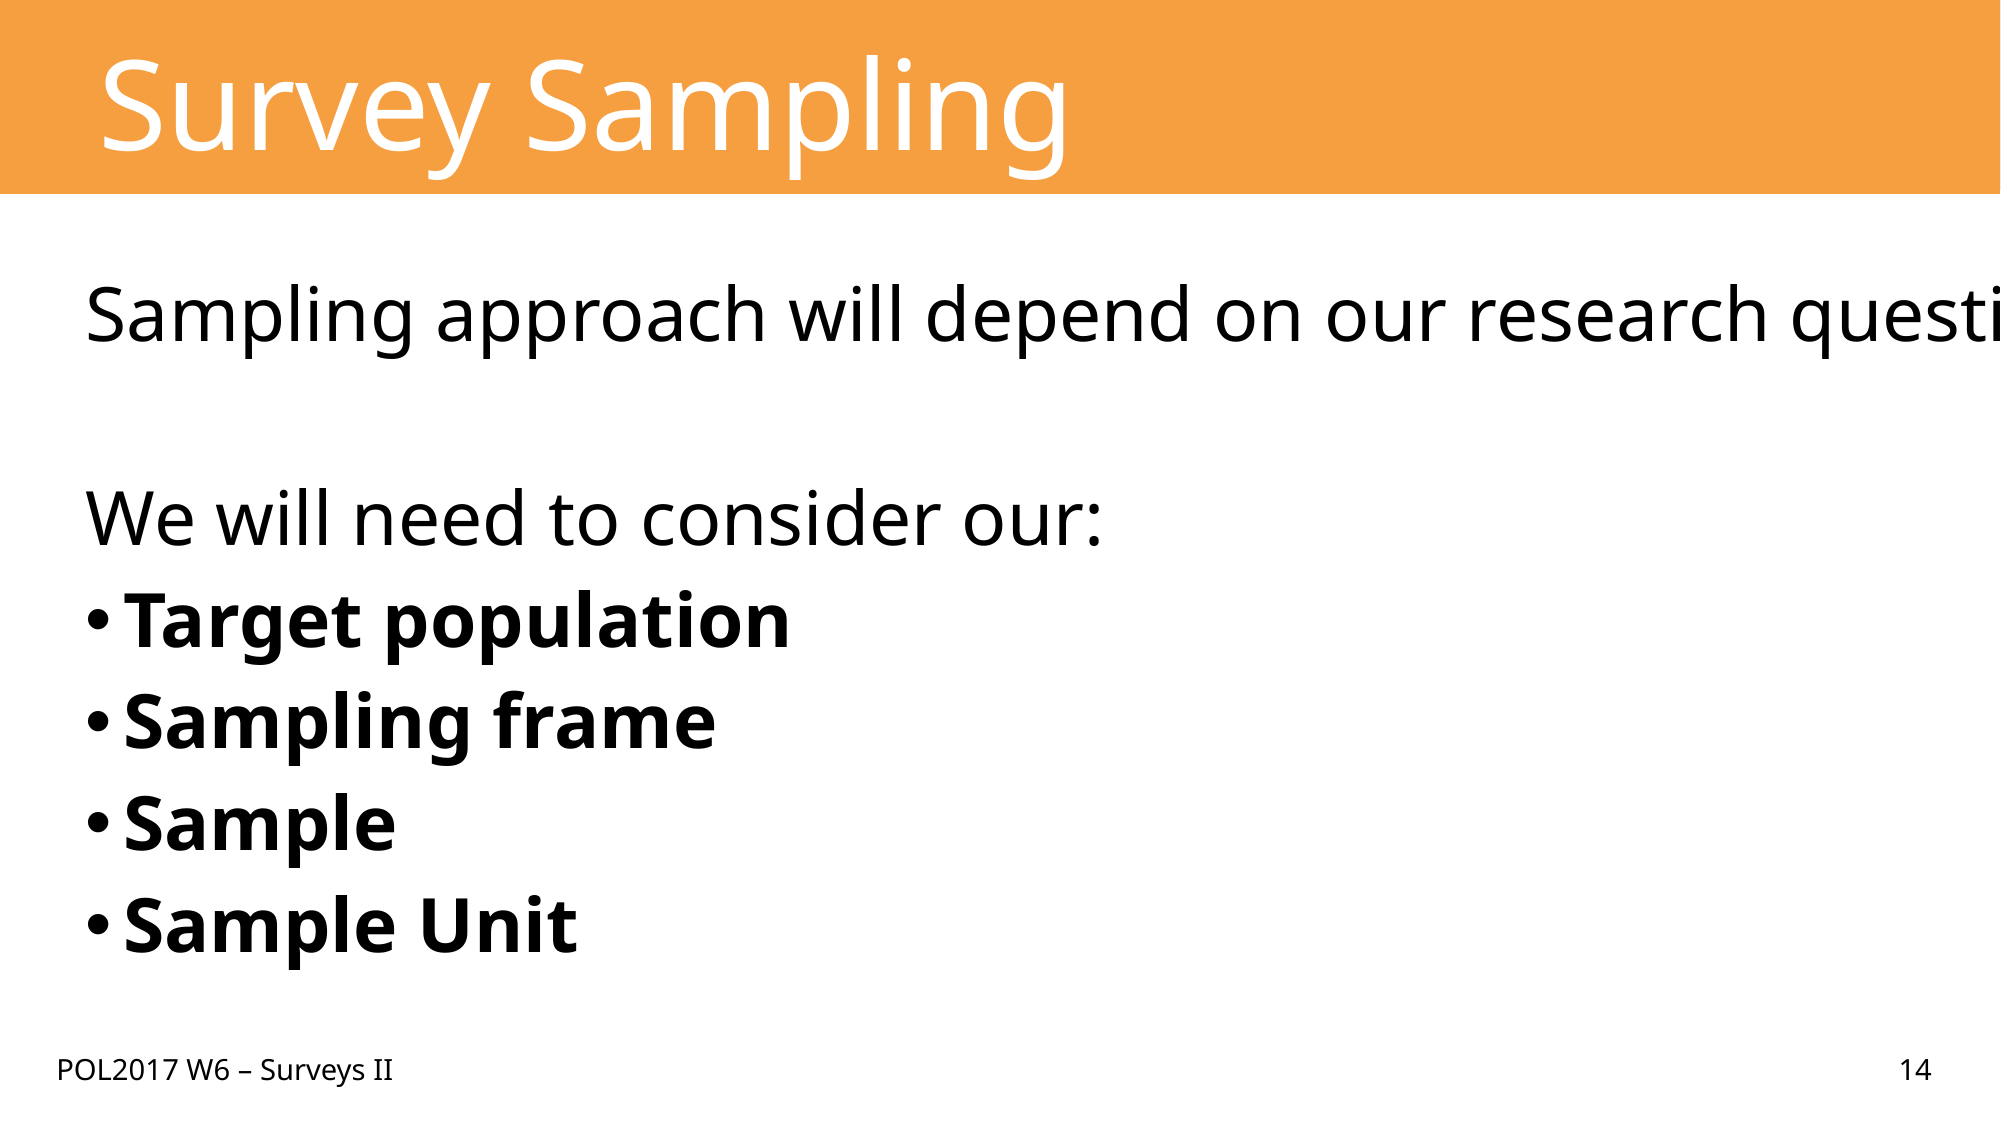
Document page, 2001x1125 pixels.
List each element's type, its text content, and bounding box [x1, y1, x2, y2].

text_box [0, 0, 2000, 194]
footer POL2017 W6 – Surveys II [41, 1043, 675, 1104]
title Survey Sampling [83, 15, 2000, 205]
slide_number 14 [1524, 1043, 1947, 1104]
text_box Sampling approach will depend on our research question We will need to consider our: Target population Sampling frame Sample Sample Unit [70, 269, 2000, 980]
